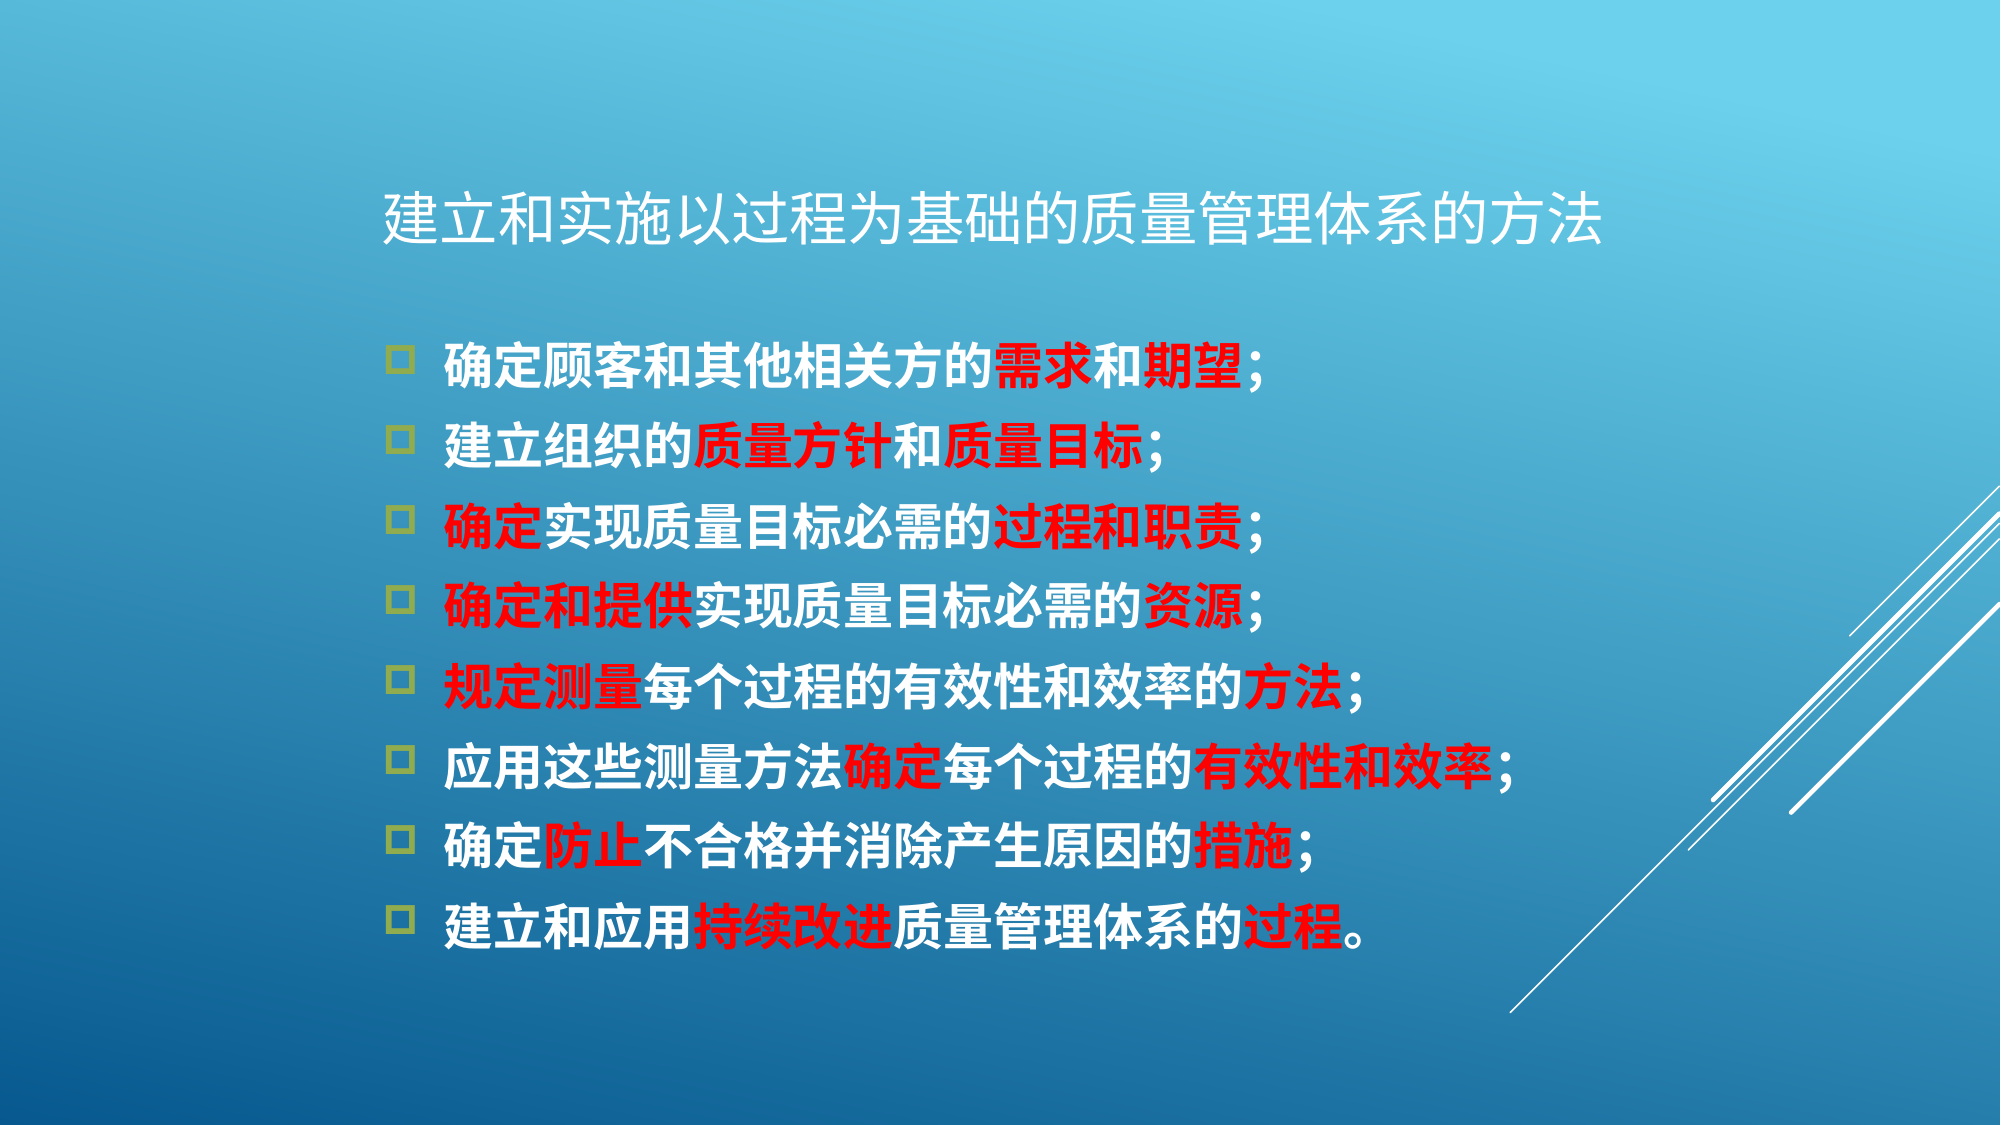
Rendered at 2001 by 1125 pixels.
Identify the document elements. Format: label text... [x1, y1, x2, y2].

text_box 确定顾客和其他相关方的需求和期望； 建立组织的质量方针和质量目标； 确定实现质量目标必需的过程和职责； 确定和提供实现质量目标必需的资源； 规定测量每个过程的有效性和效率的方法； 应用这些测量方法确定每个过程的有效性和效率； 确定防止不合格并消除产生原因的措施； 建立和应用持续改进质量管理体系的过程。 [382, 334, 1618, 956]
text_box 建立和实施以过程为基础的质量管理体系的方法 [305, 143, 1694, 291]
